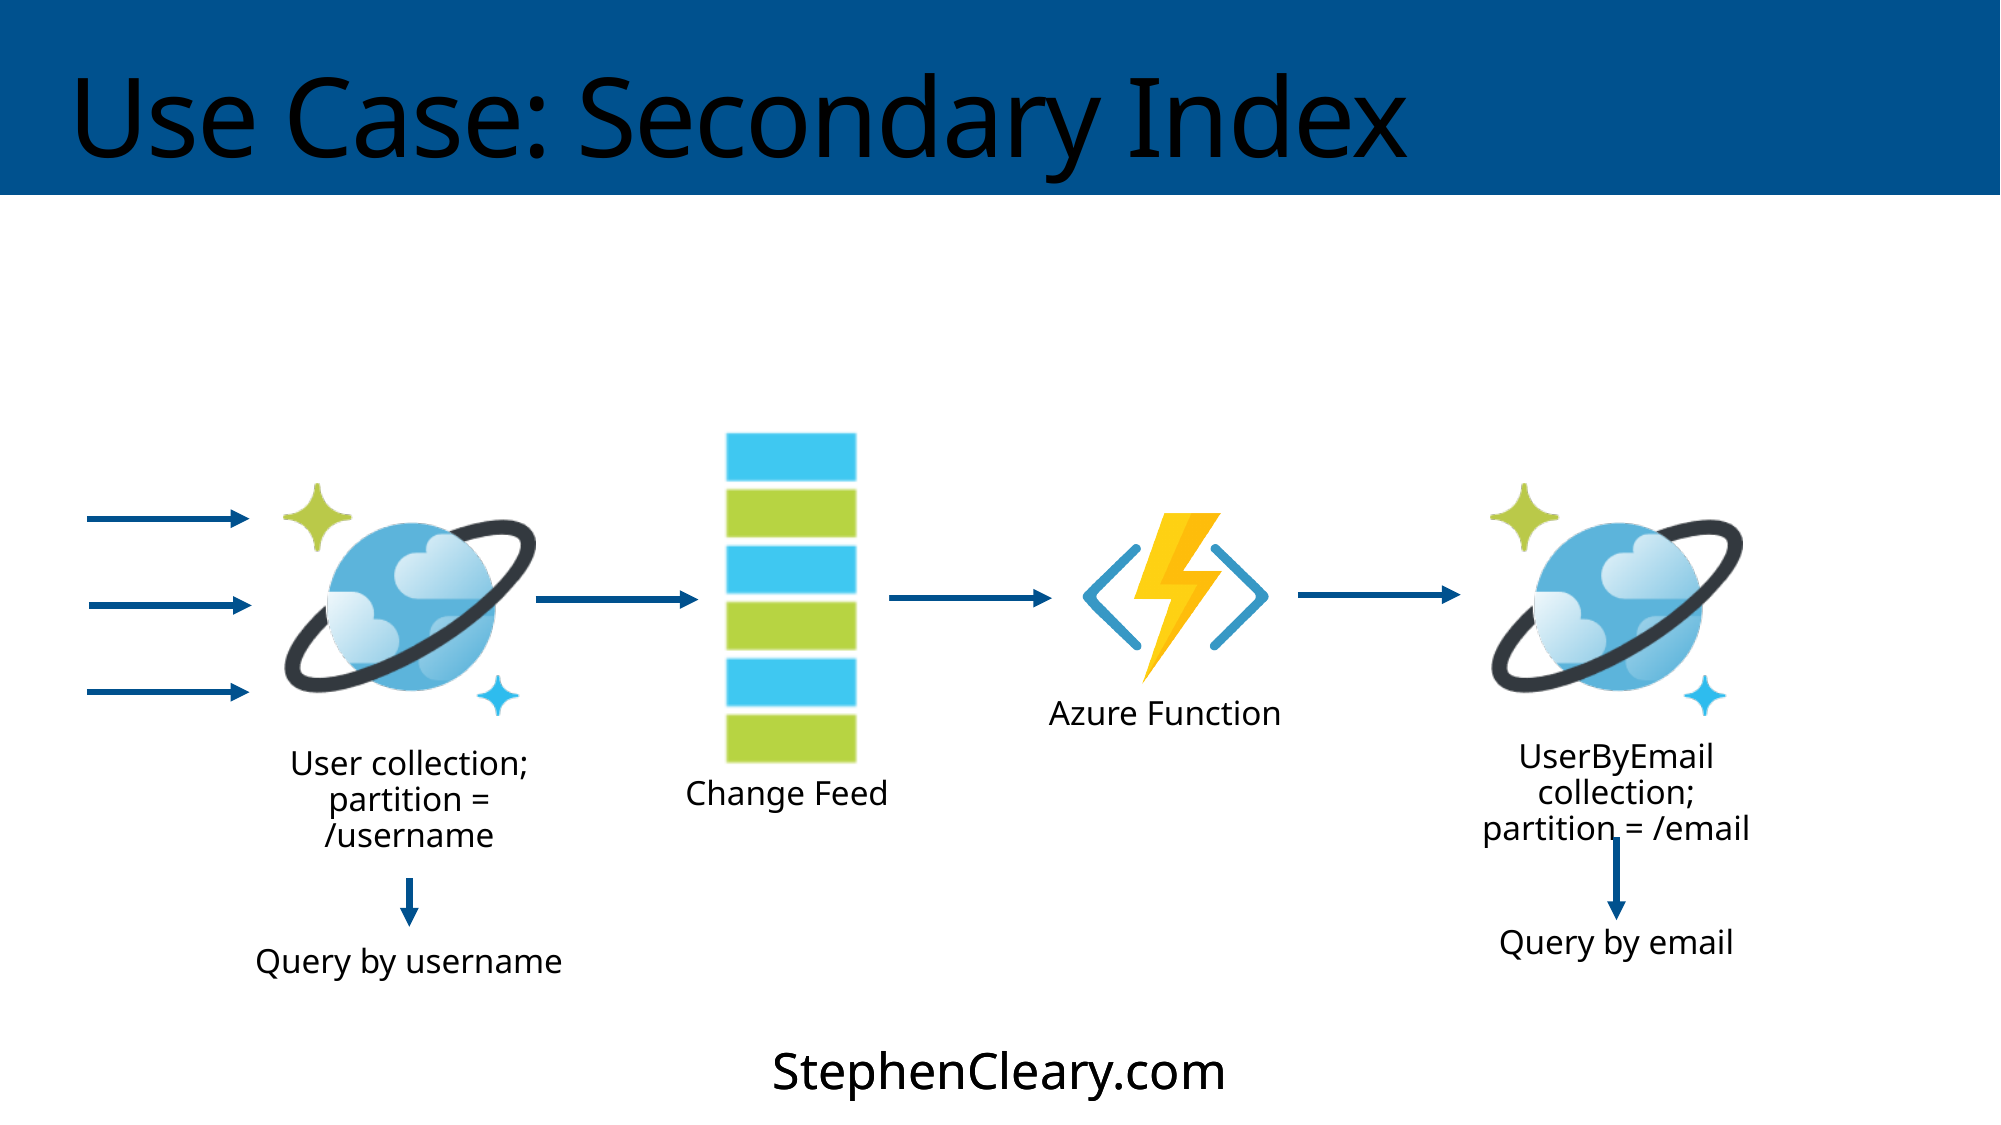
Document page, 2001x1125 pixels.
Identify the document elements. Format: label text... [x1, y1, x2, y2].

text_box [215, 483, 604, 845]
text_box Query by username [215, 927, 603, 1000]
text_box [636, 412, 939, 845]
title Use Case: Secondary Index [44, 47, 1957, 196]
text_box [86, 518, 215, 693]
text_box Query by email [1422, 908, 1811, 981]
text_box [939, 504, 1317, 764]
text_box UserByEmail collection; partition = /email [1407, 716, 1826, 872]
picture [1489, 483, 1744, 717]
